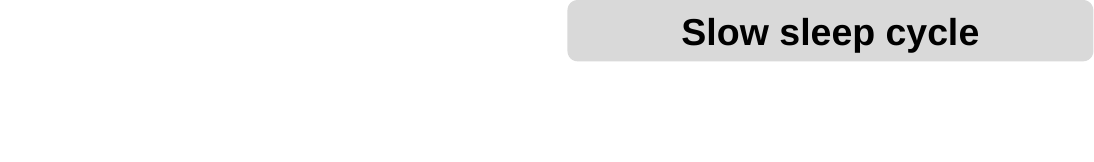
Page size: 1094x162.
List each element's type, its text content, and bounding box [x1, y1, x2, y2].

text_box Slow sleep cycle [566, 0, 1094, 63]
